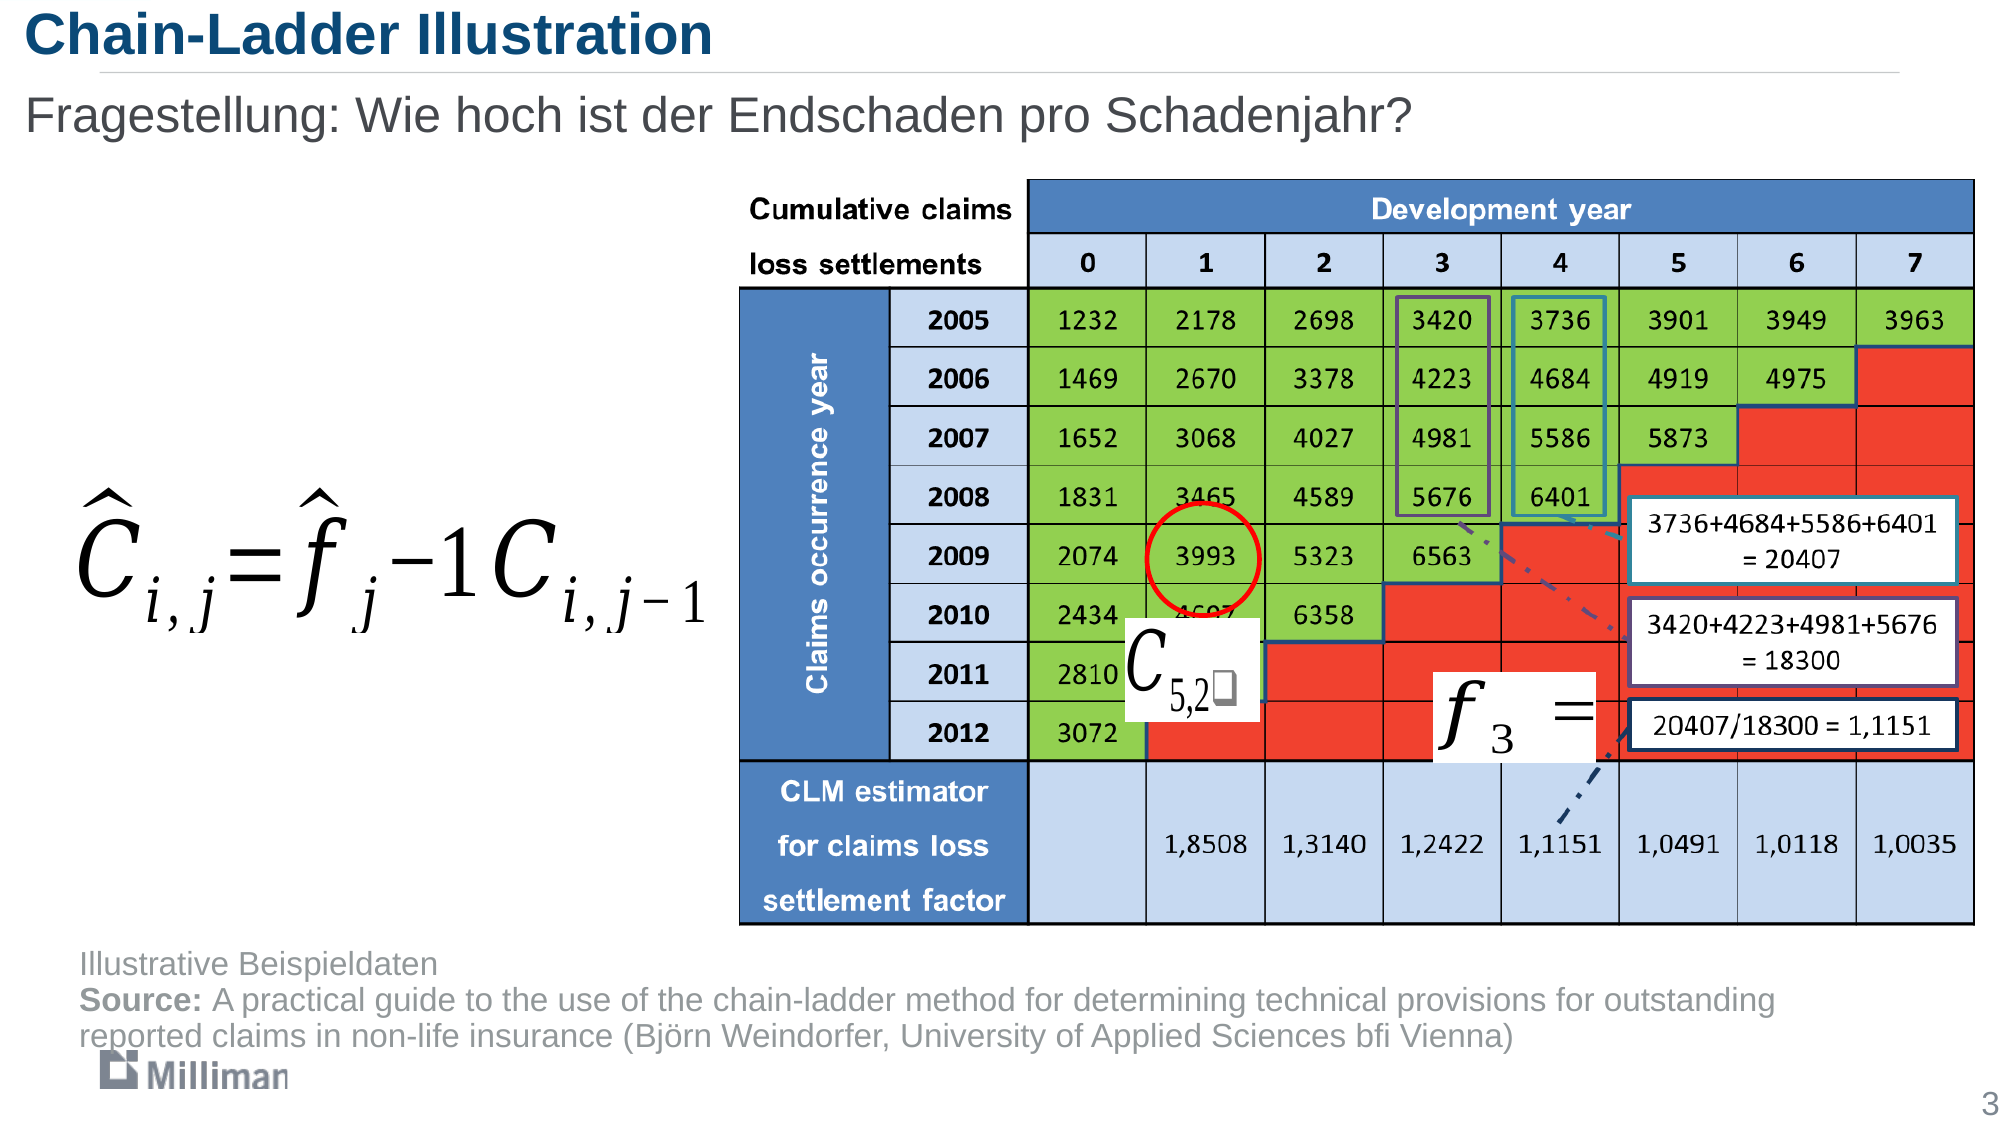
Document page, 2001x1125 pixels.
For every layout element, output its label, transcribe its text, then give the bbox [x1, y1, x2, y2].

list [724, 169, 1985, 936]
slide_number 3 [1912, 1083, 2000, 1122]
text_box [1124, 503, 1597, 763]
list Illustrative Beispieldaten Source: A practical guide to the use of the chain-ladder method for determining technical provisions for outstanding reported claims in non-life insurance (Björn Weindorfer, University of Applied Sciences bfi Vienna) [79, 946, 1879, 1010]
text_box Fragestellung: Wie hoch ist der Endschaden pro Schadenjahr? [24, 89, 1825, 152]
title Chain-Ladder Illustration [24, 4, 1902, 73]
